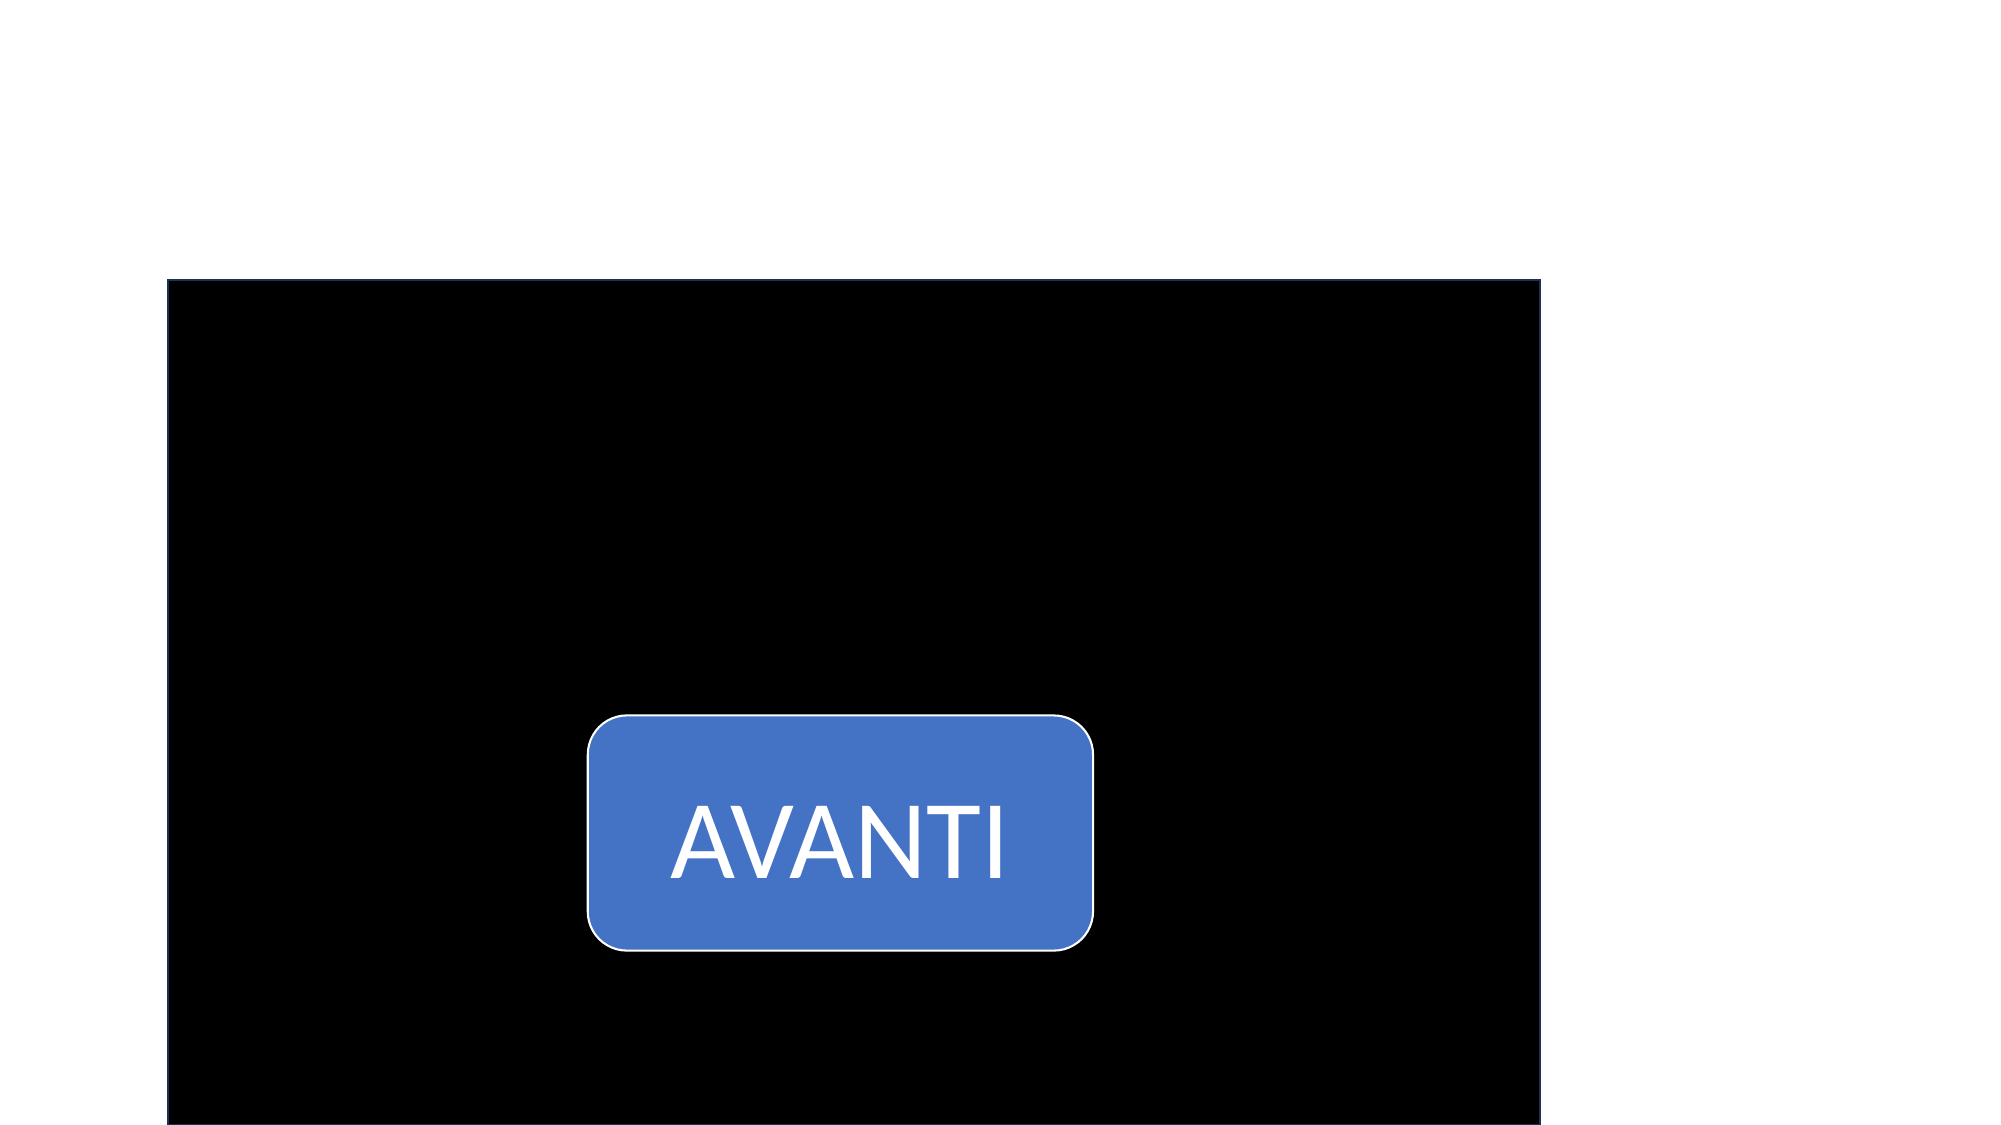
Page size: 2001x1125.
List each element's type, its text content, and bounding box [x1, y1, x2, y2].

text_box [167, 279, 1541, 1125]
text_box AVANTI [586, 714, 1095, 952]
